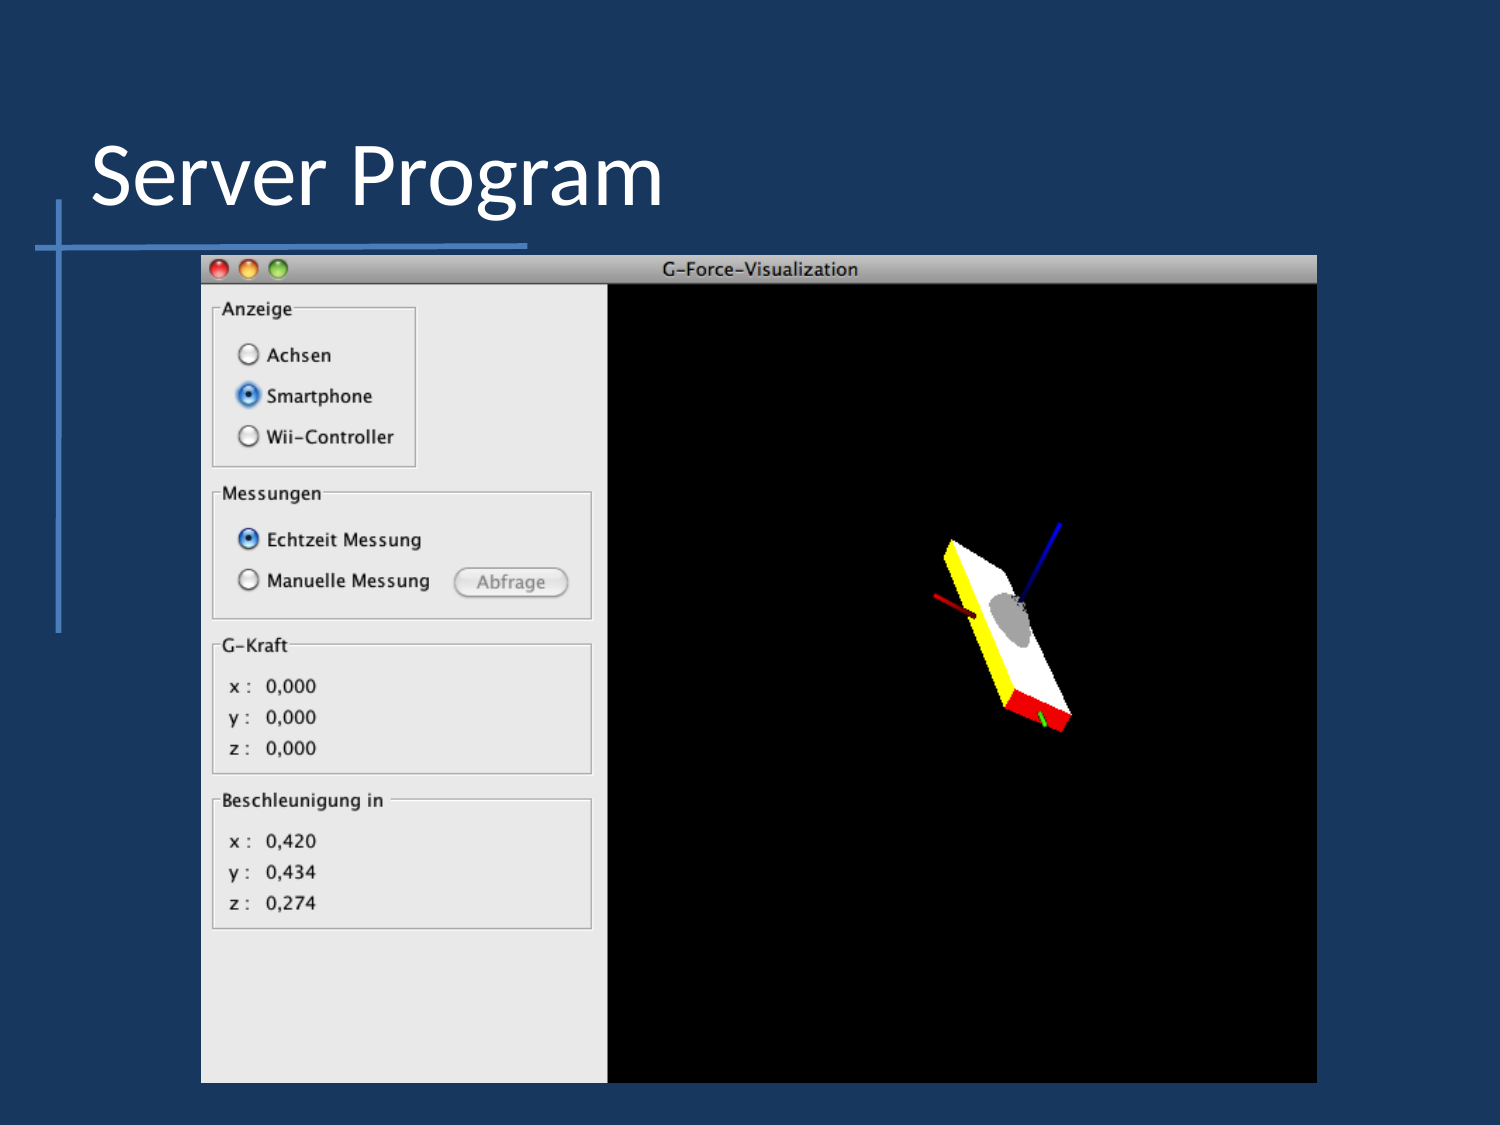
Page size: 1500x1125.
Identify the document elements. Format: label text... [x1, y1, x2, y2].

picture [201, 255, 1318, 1083]
title Server Program [75, 105, 1425, 233]
